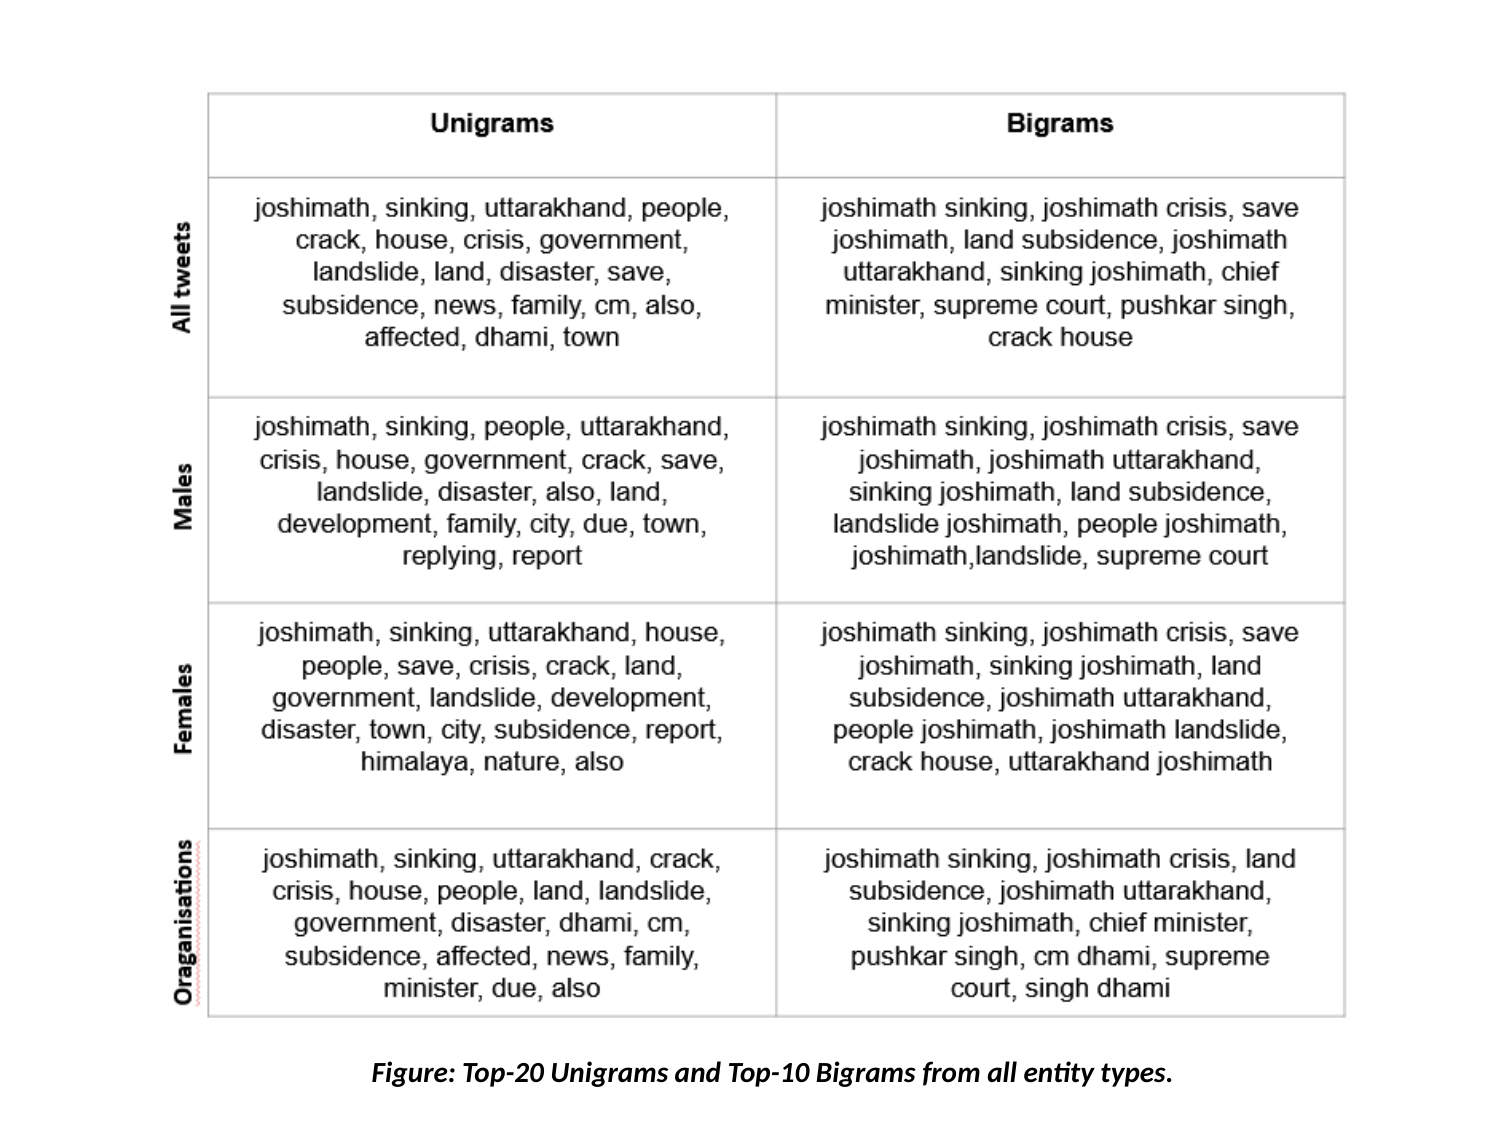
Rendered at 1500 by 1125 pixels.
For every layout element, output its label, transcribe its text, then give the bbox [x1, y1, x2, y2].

picture [136, 75, 1364, 1026]
text_box Figure: Top-20 Unigrams and Top-10 Bigrams from all entity types. [182, 1038, 1364, 1103]
